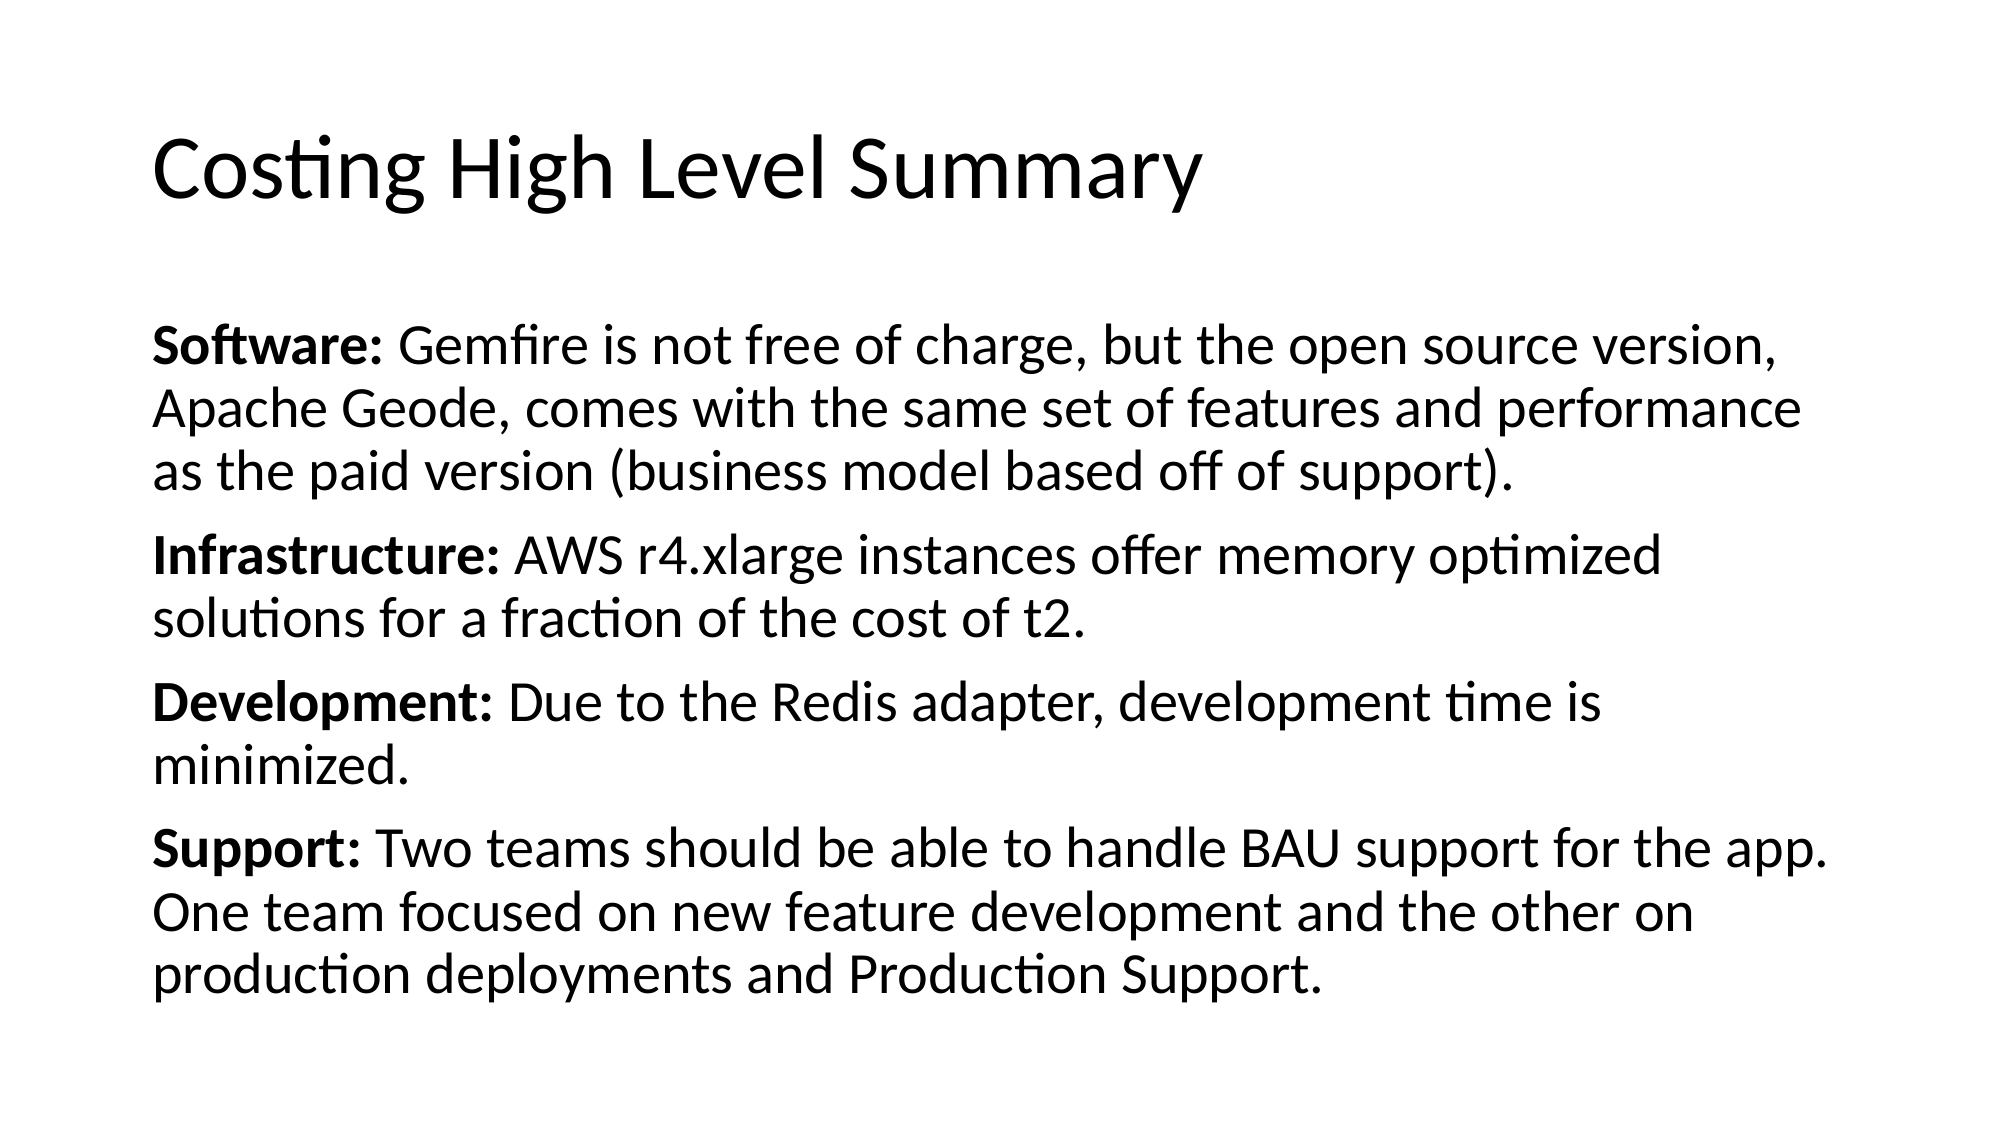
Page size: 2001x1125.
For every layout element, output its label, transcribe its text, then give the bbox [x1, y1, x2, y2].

list Software: Gemfire is not free of charge, but the open source version, Apache Geode, comes with the same set of features and performance as the paid version (business model based off of support). Infrastructure: AWS r4.xlarge instances offer memory optimized solutions for a fraction of the cost of t2. Development: Due to the Redis adapter, development time is minimized. Support: Two teams should be able to handle BAU support for the app. One team focused on new feature development and the other on production deployments and Production Support. [137, 299, 1863, 1014]
title Costing High Level Summary [137, 59, 1863, 278]
